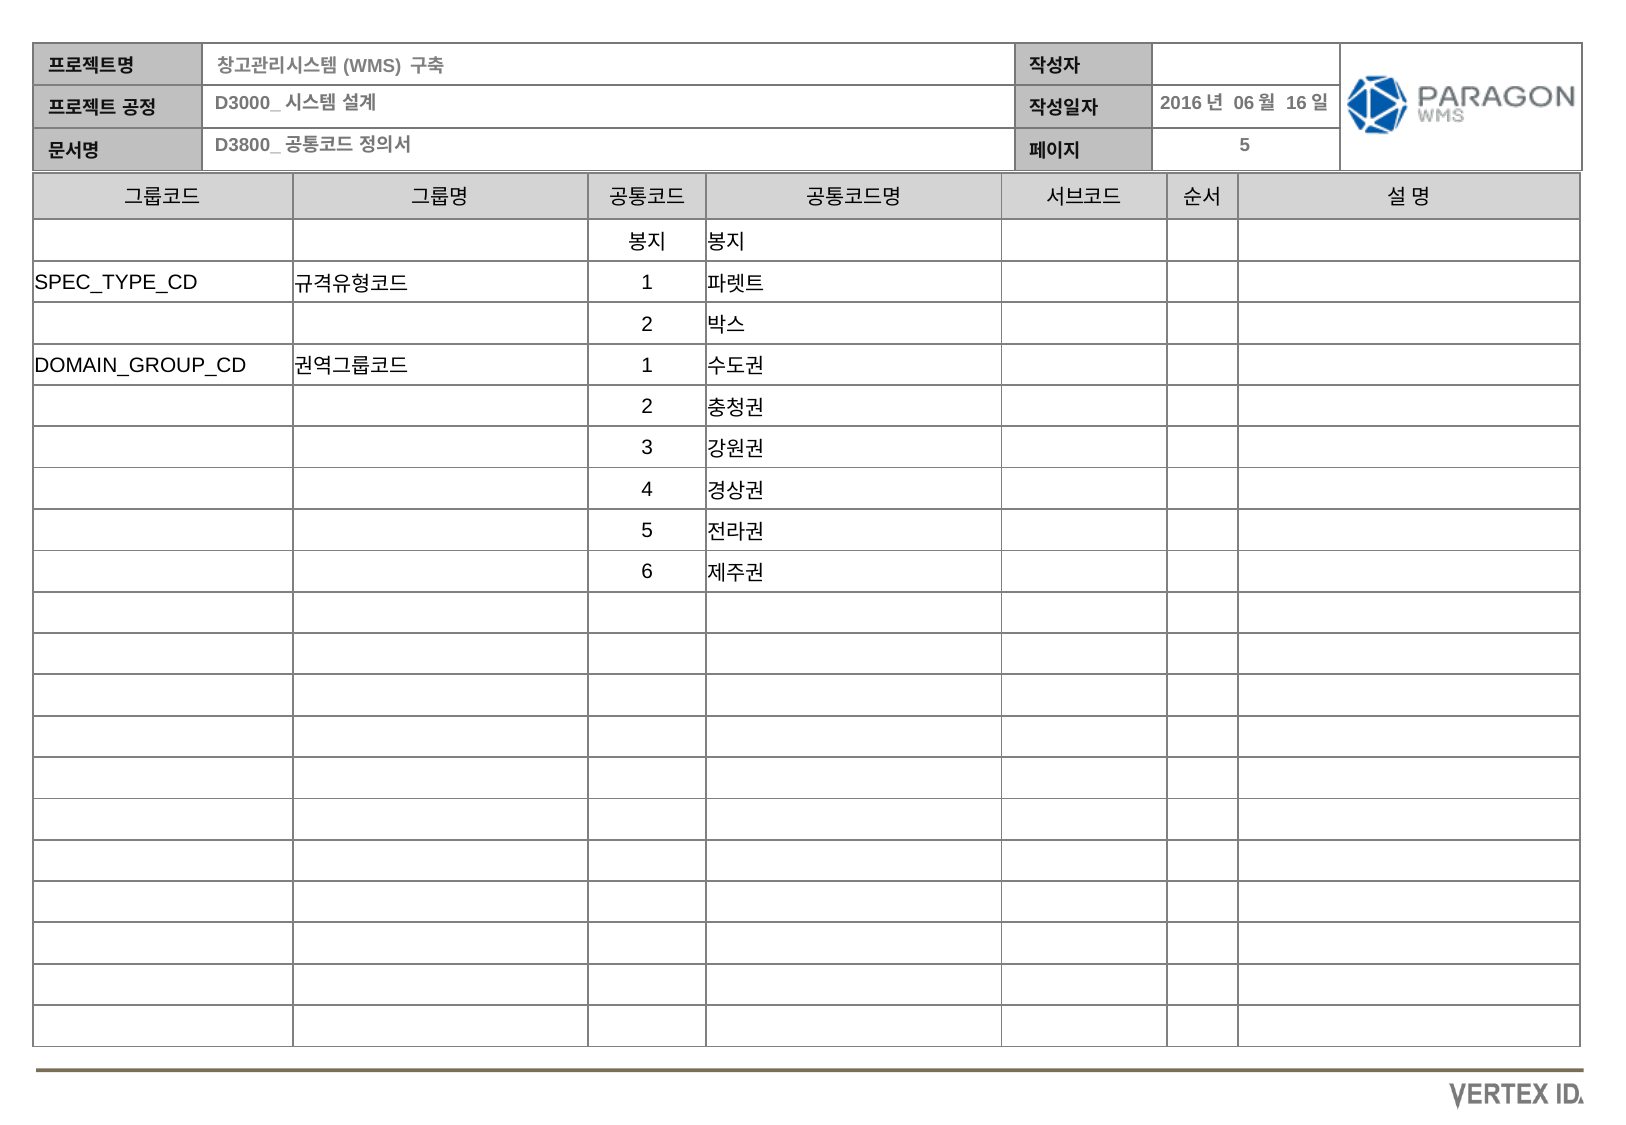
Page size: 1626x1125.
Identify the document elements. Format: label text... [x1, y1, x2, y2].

table_header 공통코드명 [707, 174, 1001, 218]
table_cell [1168, 427, 1237, 467]
table_cell [1168, 965, 1237, 1004]
table_cell [1239, 593, 1579, 632]
table_cell 1 [589, 345, 705, 384]
table_cell [1168, 303, 1237, 343]
table_cell [1239, 882, 1579, 921]
table_cell [294, 799, 587, 839]
table_header 공통코드 [589, 174, 705, 218]
table_cell [34, 965, 292, 1004]
table_cell [589, 965, 705, 1004]
table_cell [1002, 510, 1166, 550]
table_cell [1002, 468, 1166, 508]
table_cell [34, 634, 292, 673]
table_cell [1002, 758, 1166, 798]
table_cell [707, 965, 1001, 1004]
table_header [294, 220, 587, 260]
table_cell [1239, 551, 1579, 591]
table_cell [294, 717, 587, 756]
table_cell [1168, 634, 1237, 673]
table_header [34, 220, 292, 260]
table_cell [1239, 965, 1579, 1004]
table_cell 2 [589, 386, 705, 425]
table_cell [1168, 345, 1237, 384]
table_cell [707, 717, 1001, 756]
table_cell [707, 882, 1001, 921]
table_cell [1002, 841, 1166, 880]
table_cell [589, 634, 705, 673]
table_cell [34, 799, 292, 839]
table_cell [34, 923, 292, 963]
table_cell [1168, 1006, 1237, 1046]
table_cell [1002, 262, 1166, 301]
table_cell [34, 882, 292, 921]
table_cell [1168, 551, 1237, 591]
table_cell [1239, 386, 1579, 425]
table_cell [34, 841, 292, 880]
table_cell [707, 841, 1001, 880]
table_header 봉지 [707, 220, 1001, 260]
table_cell 충청권 [707, 386, 1001, 425]
table_cell [1239, 923, 1579, 963]
table_cell [707, 799, 1001, 839]
table_cell [34, 386, 292, 425]
table_cell [294, 468, 587, 508]
table_cell [1002, 1006, 1166, 1046]
table_cell [589, 882, 705, 921]
table_cell [1168, 758, 1237, 798]
table_cell [34, 758, 292, 798]
table_cell [294, 841, 587, 880]
table_cell [1002, 923, 1166, 963]
table_cell [1239, 841, 1579, 880]
table_cell [1239, 510, 1579, 550]
table_cell [589, 593, 705, 632]
table_cell [1168, 386, 1237, 425]
table_cell [34, 427, 292, 467]
table_cell [1002, 303, 1166, 343]
table_header [1002, 220, 1166, 260]
table_cell 박스 [707, 303, 1001, 343]
table_cell [1168, 468, 1237, 508]
table_cell [294, 593, 587, 632]
table_cell [1002, 386, 1166, 425]
table_cell [294, 758, 587, 798]
table_cell [34, 717, 292, 756]
table_cell [707, 675, 1001, 715]
table_cell [589, 923, 705, 963]
table_cell [1239, 634, 1579, 673]
table_cell [1002, 551, 1166, 591]
table_cell [34, 1006, 292, 1046]
table_cell [294, 510, 587, 550]
table_cell [589, 841, 705, 880]
table_cell [707, 758, 1001, 798]
table_cell [294, 386, 587, 425]
table_cell [707, 593, 1001, 632]
table_cell [34, 303, 292, 343]
table_cell [294, 634, 587, 673]
table_cell [1168, 675, 1237, 715]
table_cell 3 [589, 427, 705, 467]
table_header [1239, 220, 1579, 260]
table_cell 5 [589, 510, 705, 550]
table_cell 4 [589, 468, 705, 508]
table_cell [1239, 427, 1579, 467]
table_cell [589, 675, 705, 715]
table_cell [34, 468, 292, 508]
table_cell [1002, 634, 1166, 673]
table_cell [1168, 510, 1237, 550]
table_cell [294, 923, 587, 963]
table_cell 전라권 [707, 510, 1001, 550]
table_cell 강원권 [707, 427, 1001, 467]
table_cell [1168, 923, 1237, 963]
table_header 서브코드 [1002, 174, 1166, 218]
table_cell [1002, 799, 1166, 839]
table_cell 수도권 [707, 345, 1001, 384]
table_cell 제주권 [707, 551, 1001, 591]
table_cell 경상권 [707, 468, 1001, 508]
table_cell [1002, 345, 1166, 384]
table_cell [1239, 1006, 1579, 1046]
table_cell [1239, 675, 1579, 715]
table_cell [1002, 675, 1166, 715]
table_cell [1239, 468, 1579, 508]
table_cell [294, 1006, 587, 1046]
table_cell 1 [589, 262, 705, 301]
table_cell [1239, 717, 1579, 756]
table_cell DOMAIN_GROUP_CD [34, 345, 292, 384]
table_cell [294, 303, 587, 343]
table_cell [294, 965, 587, 1004]
table_cell [1239, 262, 1579, 301]
text_box 2016년 06월 16일 [1126, 83, 1363, 121]
table_cell [1168, 593, 1237, 632]
table_header 순서 [1168, 174, 1237, 218]
table_cell [1002, 965, 1166, 1004]
table_cell [1168, 882, 1237, 921]
table_cell [34, 551, 292, 591]
table_cell [589, 799, 705, 839]
table_header 봉지 [589, 220, 705, 260]
table_cell [1239, 758, 1579, 798]
table_cell 6 [589, 551, 705, 591]
table_cell [294, 427, 587, 467]
table_cell [1168, 717, 1237, 756]
table_header 그룹명 [294, 174, 587, 218]
table_header 설 명 [1239, 174, 1579, 218]
table_cell [294, 882, 587, 921]
table_cell [1168, 262, 1237, 301]
table_cell [294, 675, 587, 715]
picture [1342, 74, 1582, 137]
table_cell [34, 510, 292, 550]
table_cell SPEC_TYPE_CD [34, 262, 292, 301]
table_cell [707, 1006, 1001, 1046]
table_cell [1168, 799, 1237, 839]
table_cell 파렛트 [707, 262, 1001, 301]
table_cell [589, 758, 705, 798]
table_header 그룹코드 [34, 174, 292, 218]
table_cell [707, 634, 1001, 673]
table_cell [707, 923, 1001, 963]
table_cell [1002, 593, 1166, 632]
table_cell [34, 593, 292, 632]
table_cell [1002, 882, 1166, 921]
table_cell 규격유형코드 [294, 262, 587, 301]
table_cell 권역그룹코드 [294, 345, 587, 384]
table_cell [1168, 841, 1237, 880]
table_cell [1239, 799, 1579, 839]
table_cell [34, 675, 292, 715]
table_cell [589, 717, 705, 756]
table_cell [294, 551, 587, 591]
table_cell 2 [589, 303, 705, 343]
table_cell [1239, 303, 1579, 343]
table_cell [589, 1006, 705, 1046]
table_cell [1002, 717, 1166, 756]
table_cell [1239, 345, 1579, 384]
table_cell [1002, 427, 1166, 467]
table_header [1168, 220, 1237, 260]
